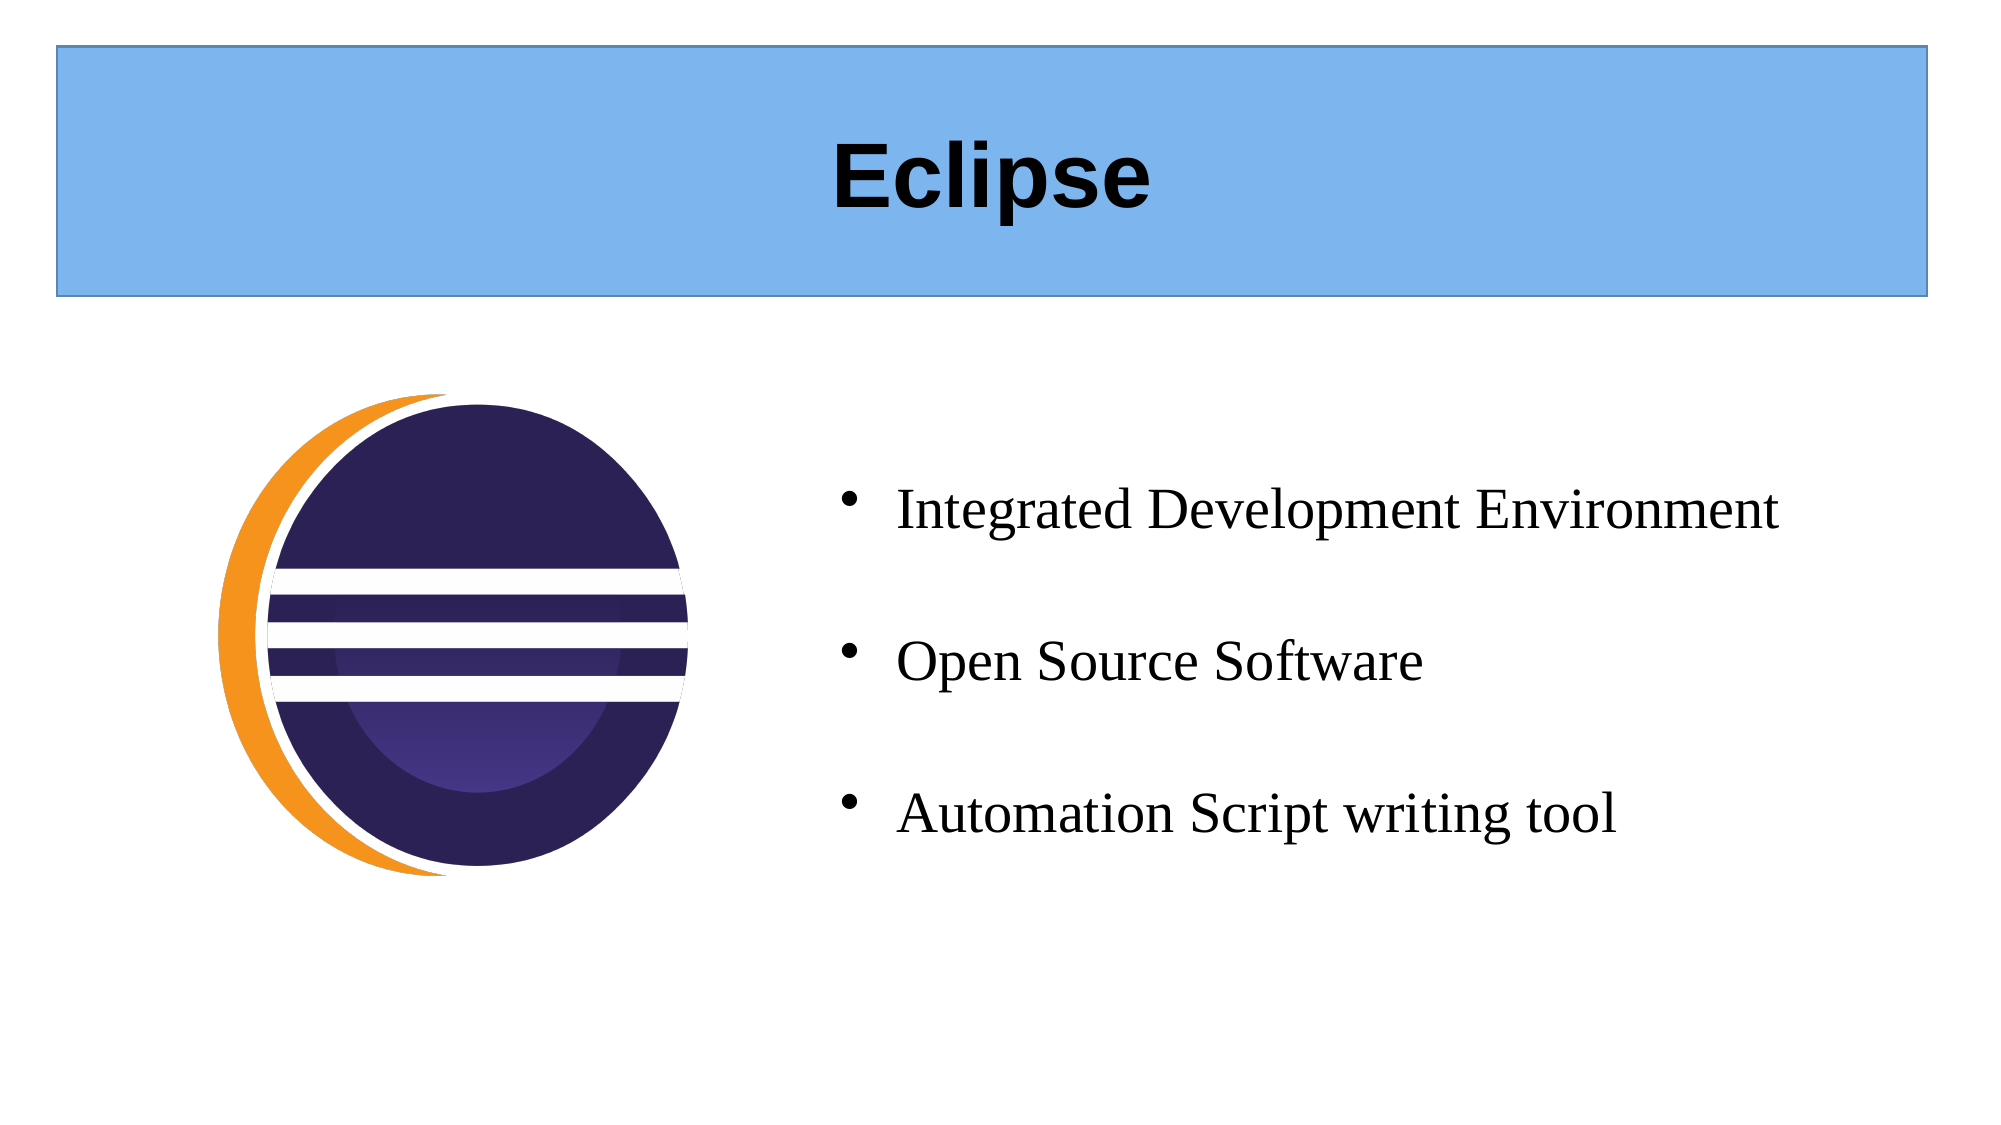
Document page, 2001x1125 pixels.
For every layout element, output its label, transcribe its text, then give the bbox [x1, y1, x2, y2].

list Integrated Development Environment Open Source Software Automation Script writing tool [824, 392, 1863, 1014]
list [218, 393, 689, 878]
text_box Eclipse [56, 45, 1928, 297]
